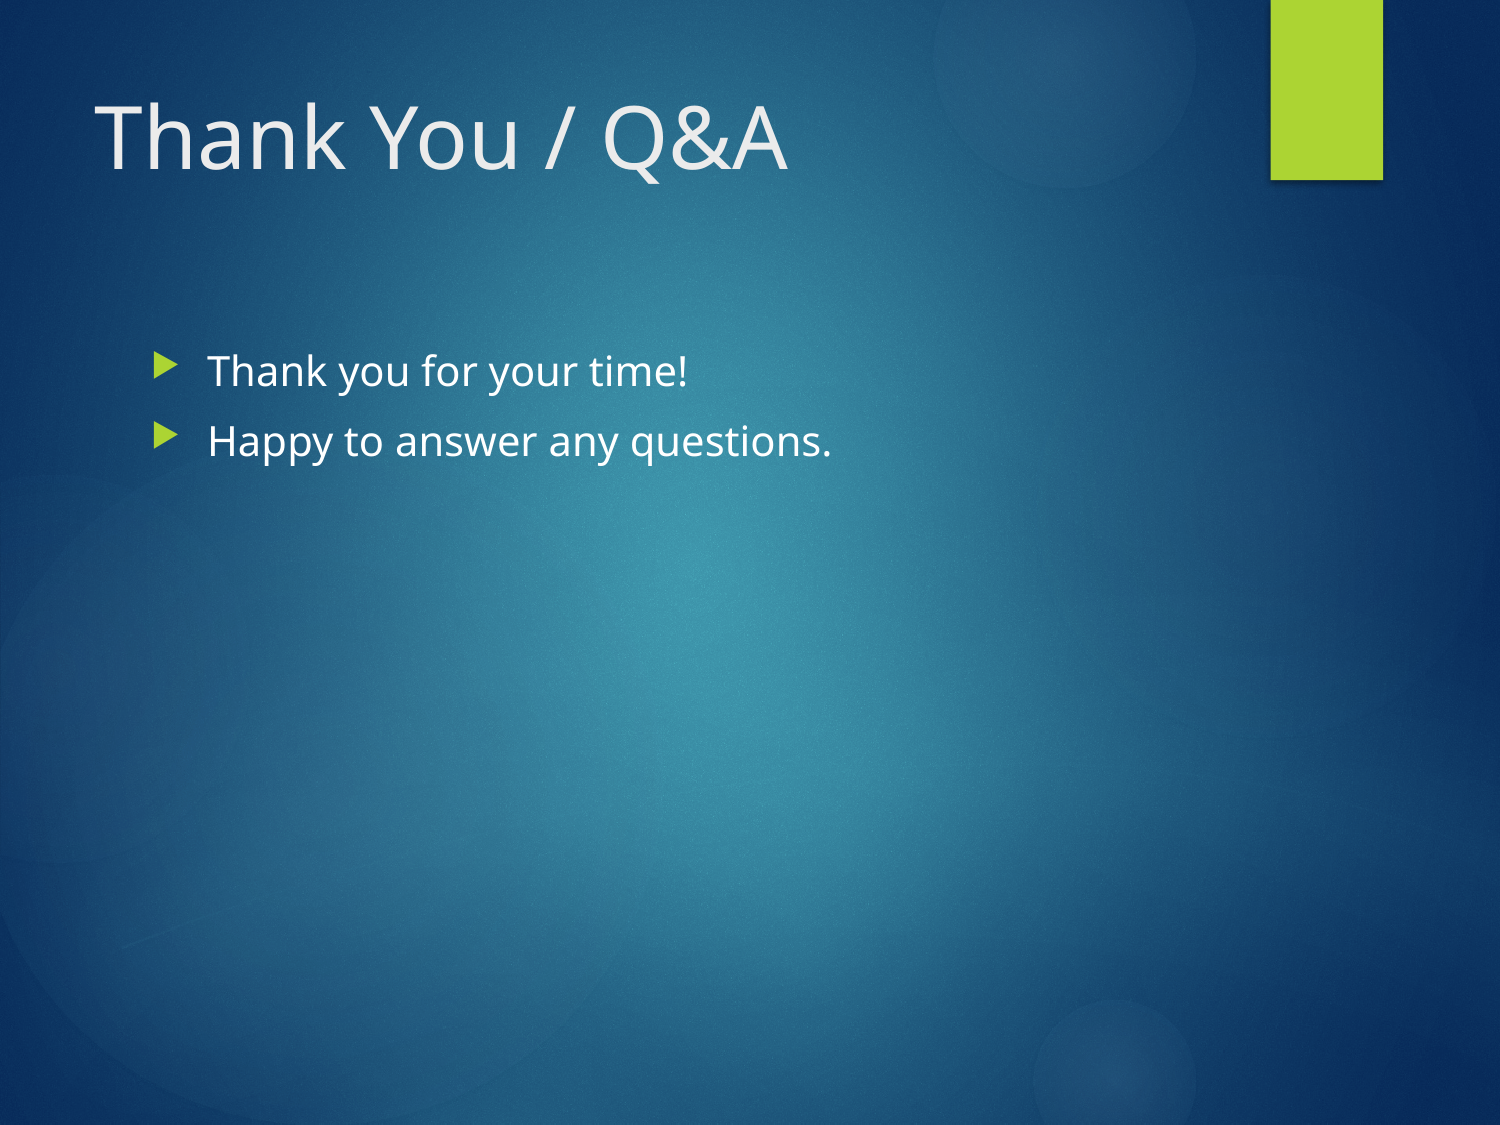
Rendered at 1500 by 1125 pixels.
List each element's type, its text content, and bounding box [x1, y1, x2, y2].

list Thank you for your time! Happy to answer any questions. [135, 336, 1237, 1025]
title Thank You / Q&A [79, 74, 1237, 304]
